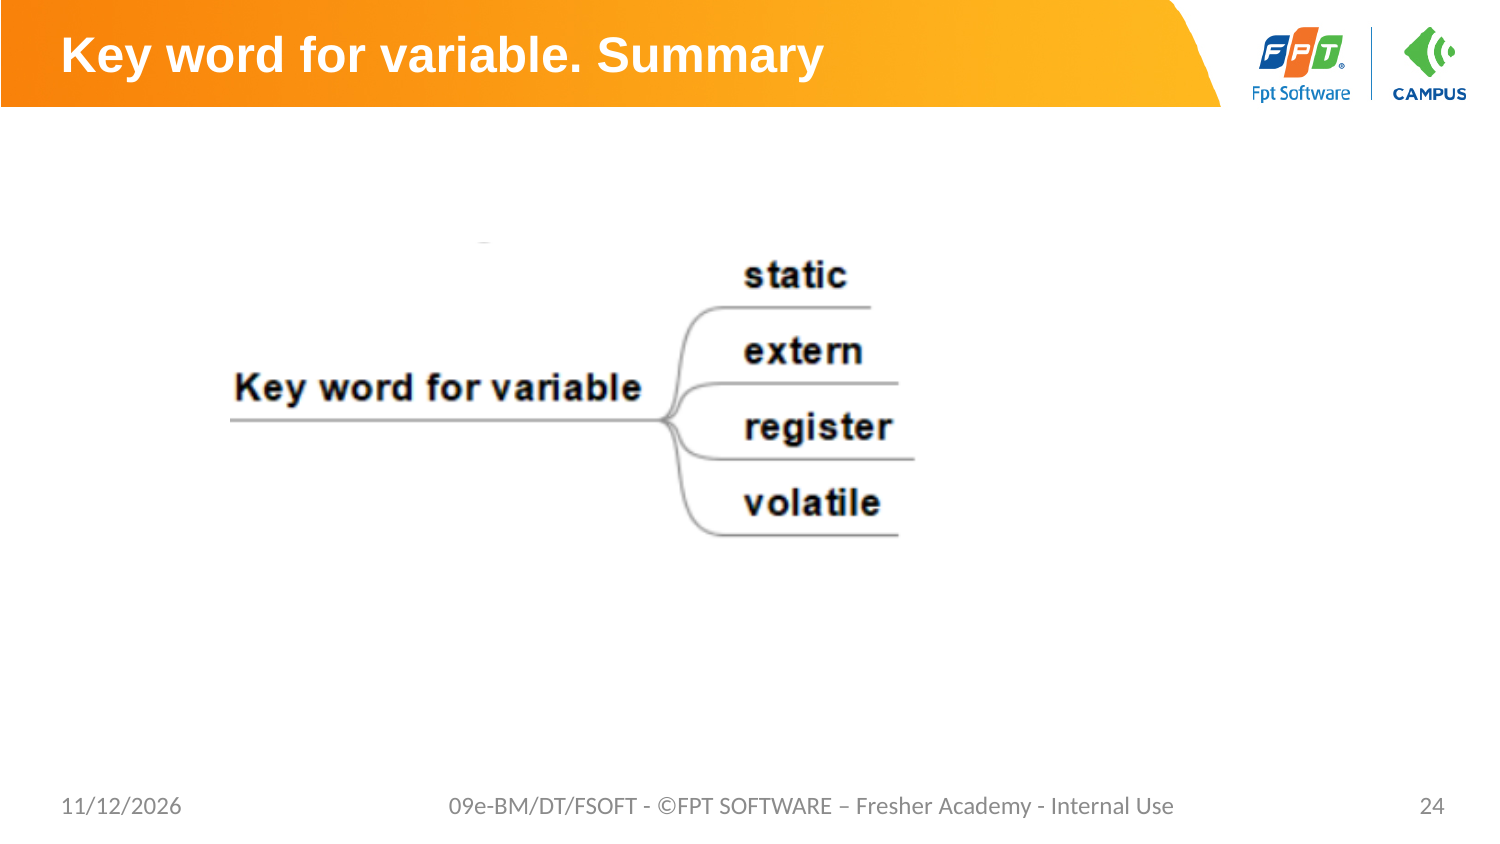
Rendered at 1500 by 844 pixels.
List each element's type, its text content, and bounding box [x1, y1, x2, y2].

title Key word for variable. Summary [45, 0, 1176, 106]
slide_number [45, 782, 270, 827]
footer 09e-BM/DT/FSOFT - ©FPT SOFTWARE – Fresher Academy - Internal Use [289, 782, 1335, 827]
picture [1, 0, 1499, 844]
slide_number 24 [1350, 782, 1461, 827]
